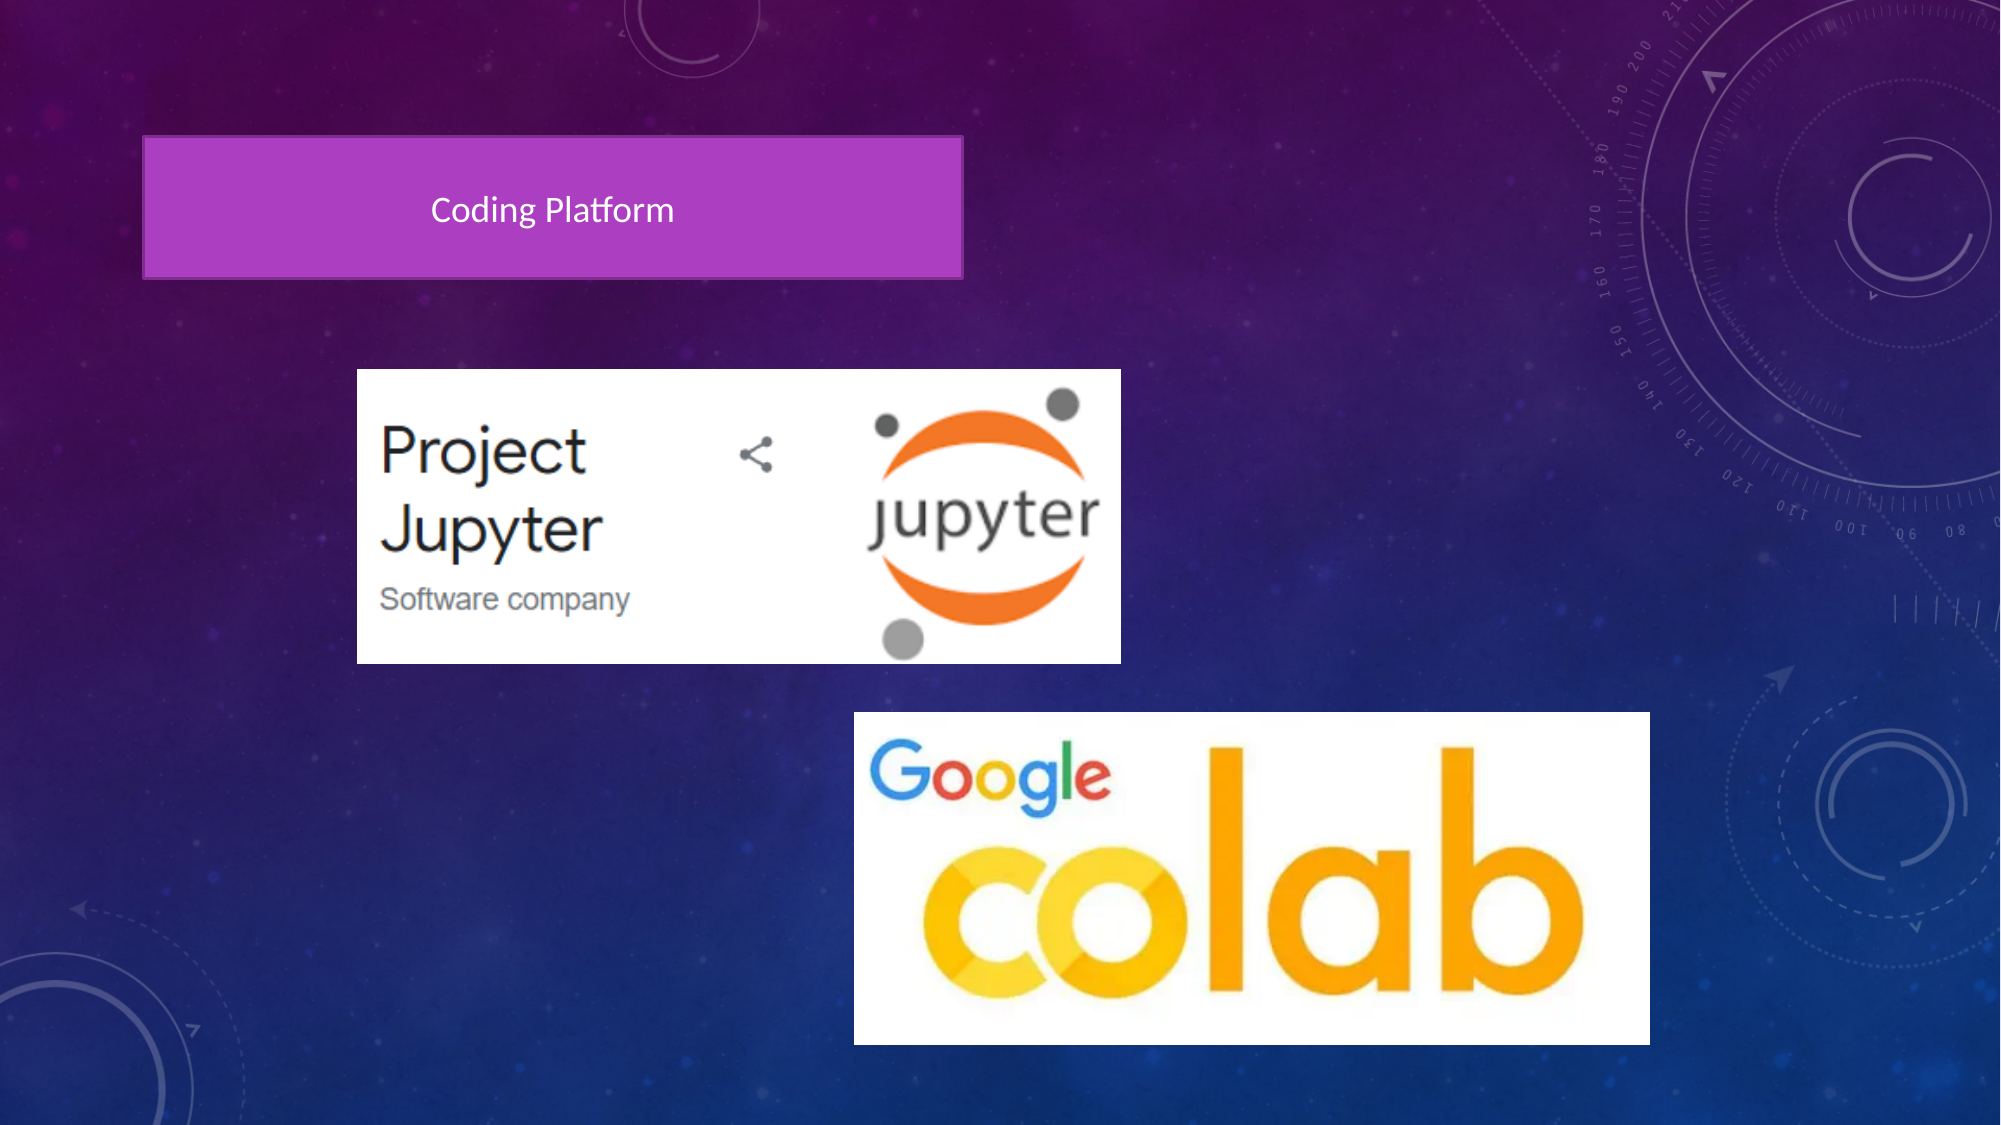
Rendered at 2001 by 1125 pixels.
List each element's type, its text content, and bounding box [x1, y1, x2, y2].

text_box Coding Platform [142, 135, 964, 280]
picture [0, 0, 2001, 1125]
